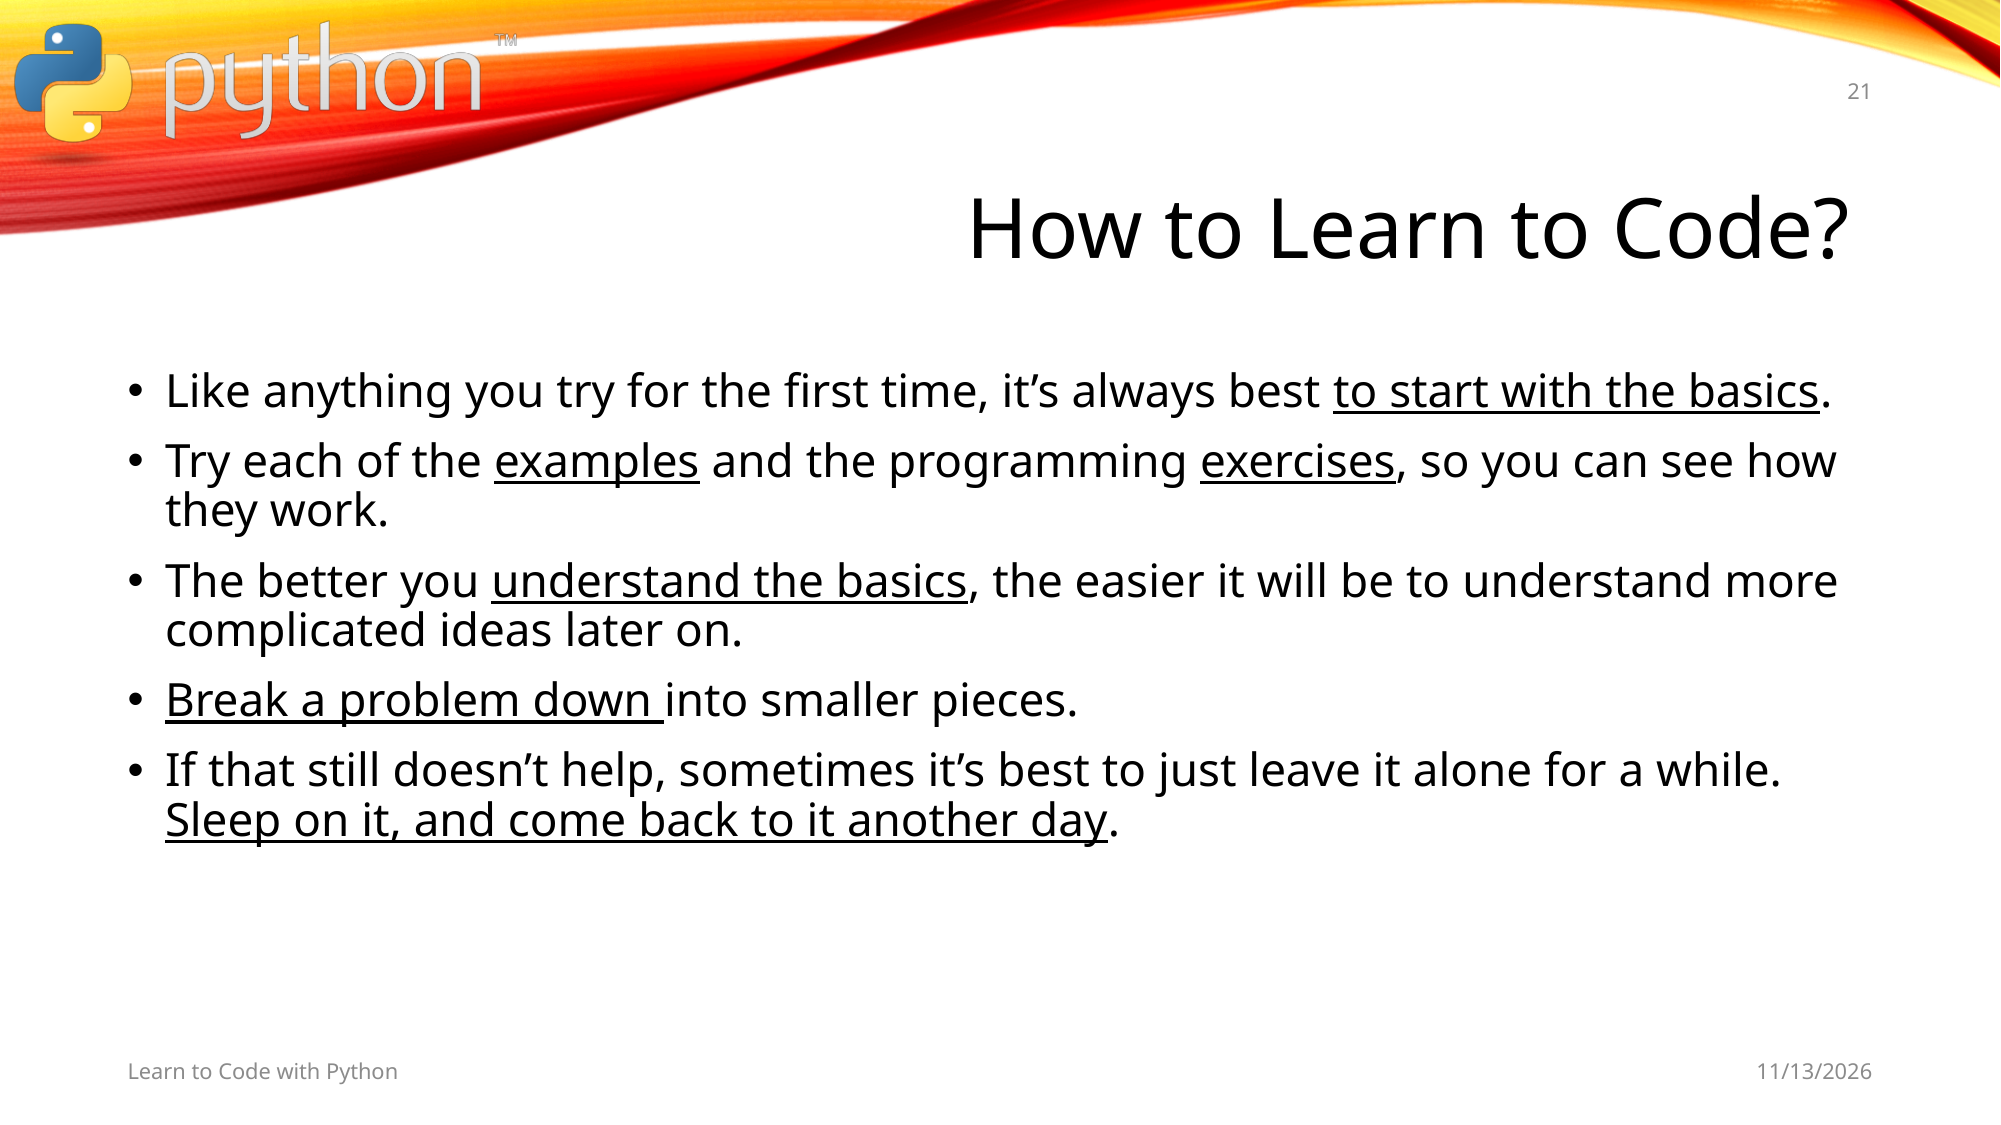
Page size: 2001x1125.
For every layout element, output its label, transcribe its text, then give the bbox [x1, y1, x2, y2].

footer Learn to Code with Python [112, 1042, 1388, 1103]
list Like anything you try for the first time, it’s always best to start with the basics. Try each of the examples and the programming exercises, so you can see how they work. The better you understand the basics, the easier it will be to understand more complicated ideas later on. Break a problem down into smaller pieces. If that still doesn’t help, sometimes it’s best to just leave it alone for a while. Sleep on it, and come back to it another day. [112, 360, 1888, 1021]
slide_number 21 [1437, 62, 1888, 123]
title How to Learn to Code? [474, 125, 1888, 338]
picture [0, 0, 2000, 237]
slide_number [1410, 1042, 1888, 1103]
